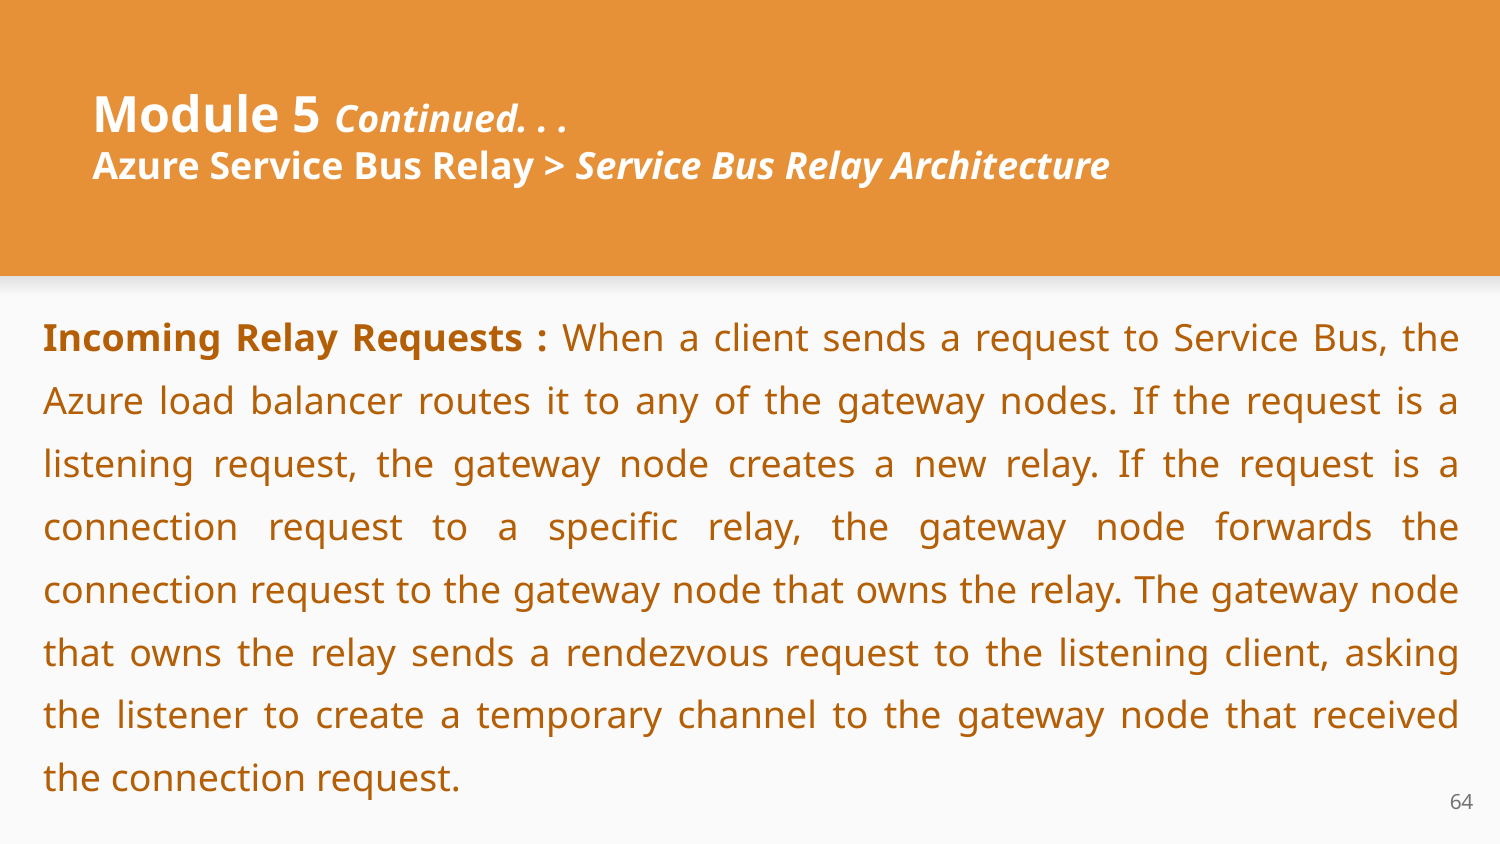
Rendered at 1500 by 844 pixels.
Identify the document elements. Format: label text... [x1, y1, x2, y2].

text_box Incoming Relay Requests : When a client sends a request to Service Bus, the Azure load balancer routes it to any of the gateway nodes. If the request is a listening request, the gateway node creates a new relay. If the request is a connection request to a specific relay, the gateway node forwards the connection request to the gateway node that owns the relay. The gateway node that owns the relay sends a rendezvous request to the listening client, asking the listener to create a temporary channel to the gateway node that received the connection request. [28, 280, 1477, 807]
slide_number ‹#› [1398, 770, 1489, 835]
title Module 5 Continued. . . Azure Service Bus Relay > Service Bus Relay Architecture [77, 20, 1433, 248]
